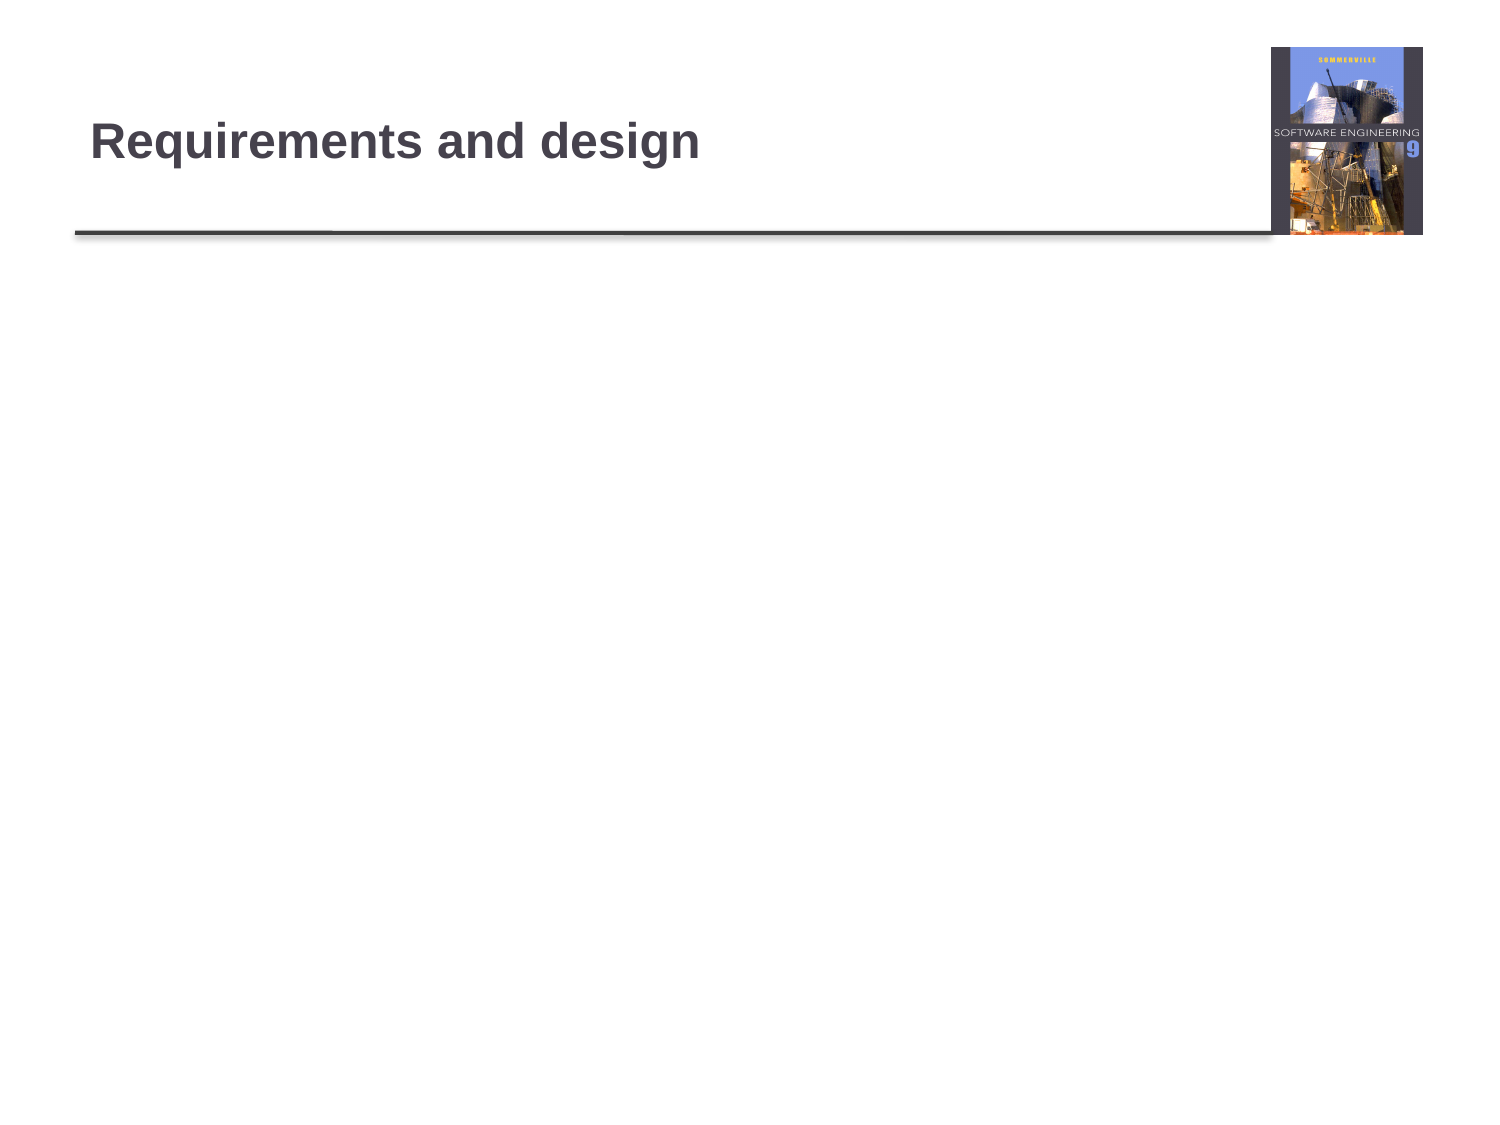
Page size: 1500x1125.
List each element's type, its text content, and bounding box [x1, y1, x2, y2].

picture [1272, 47, 1423, 235]
title Requirements and design [74, 44, 1272, 233]
